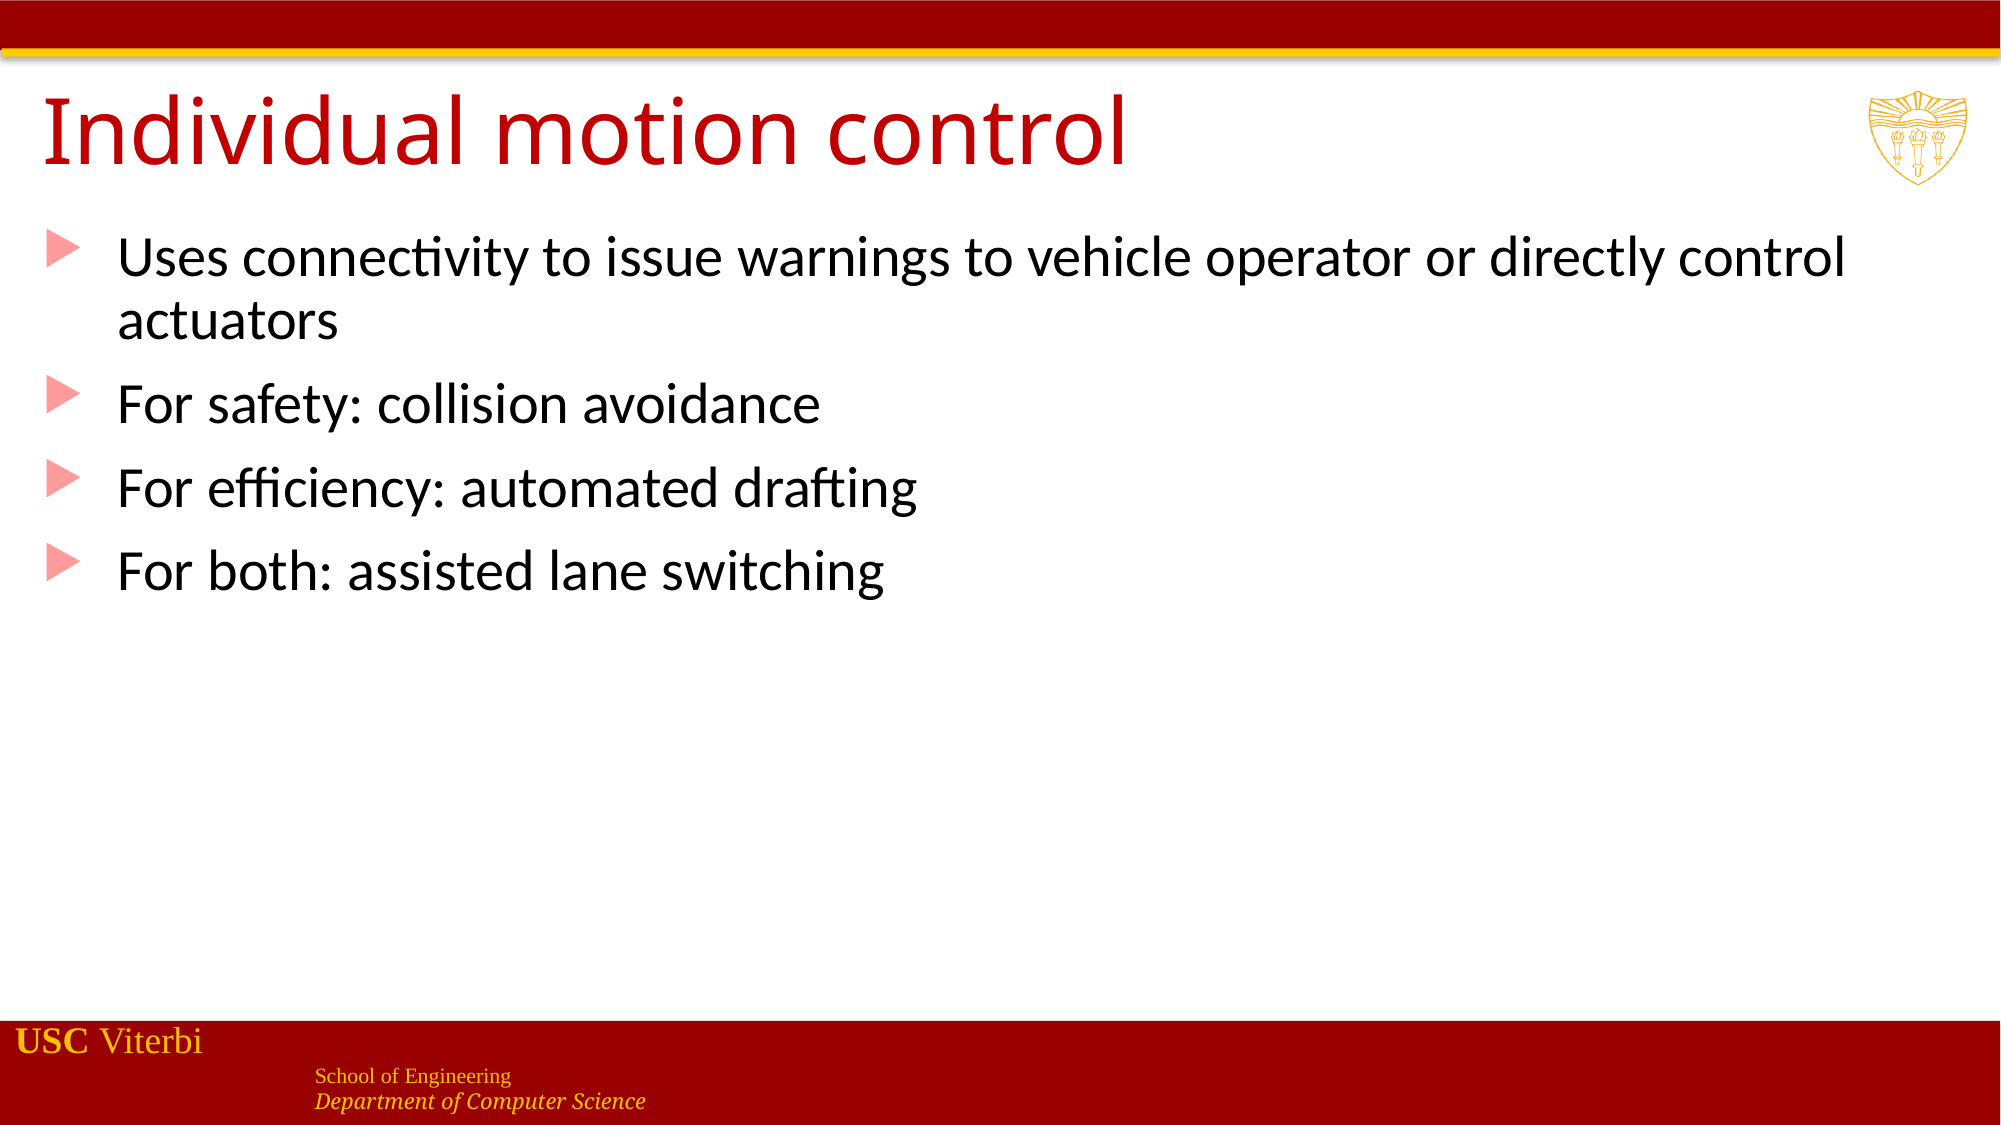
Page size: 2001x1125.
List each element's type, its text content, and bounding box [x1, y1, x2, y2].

list Uses connectivity to issue warnings to vehicle operator or directly control actuators For safety: collision avoidance For efficiency: automated drafting For both: assisted lane switching [27, 218, 1947, 933]
title Individual motion control [27, 70, 1819, 199]
picture [1836, 76, 2000, 199]
